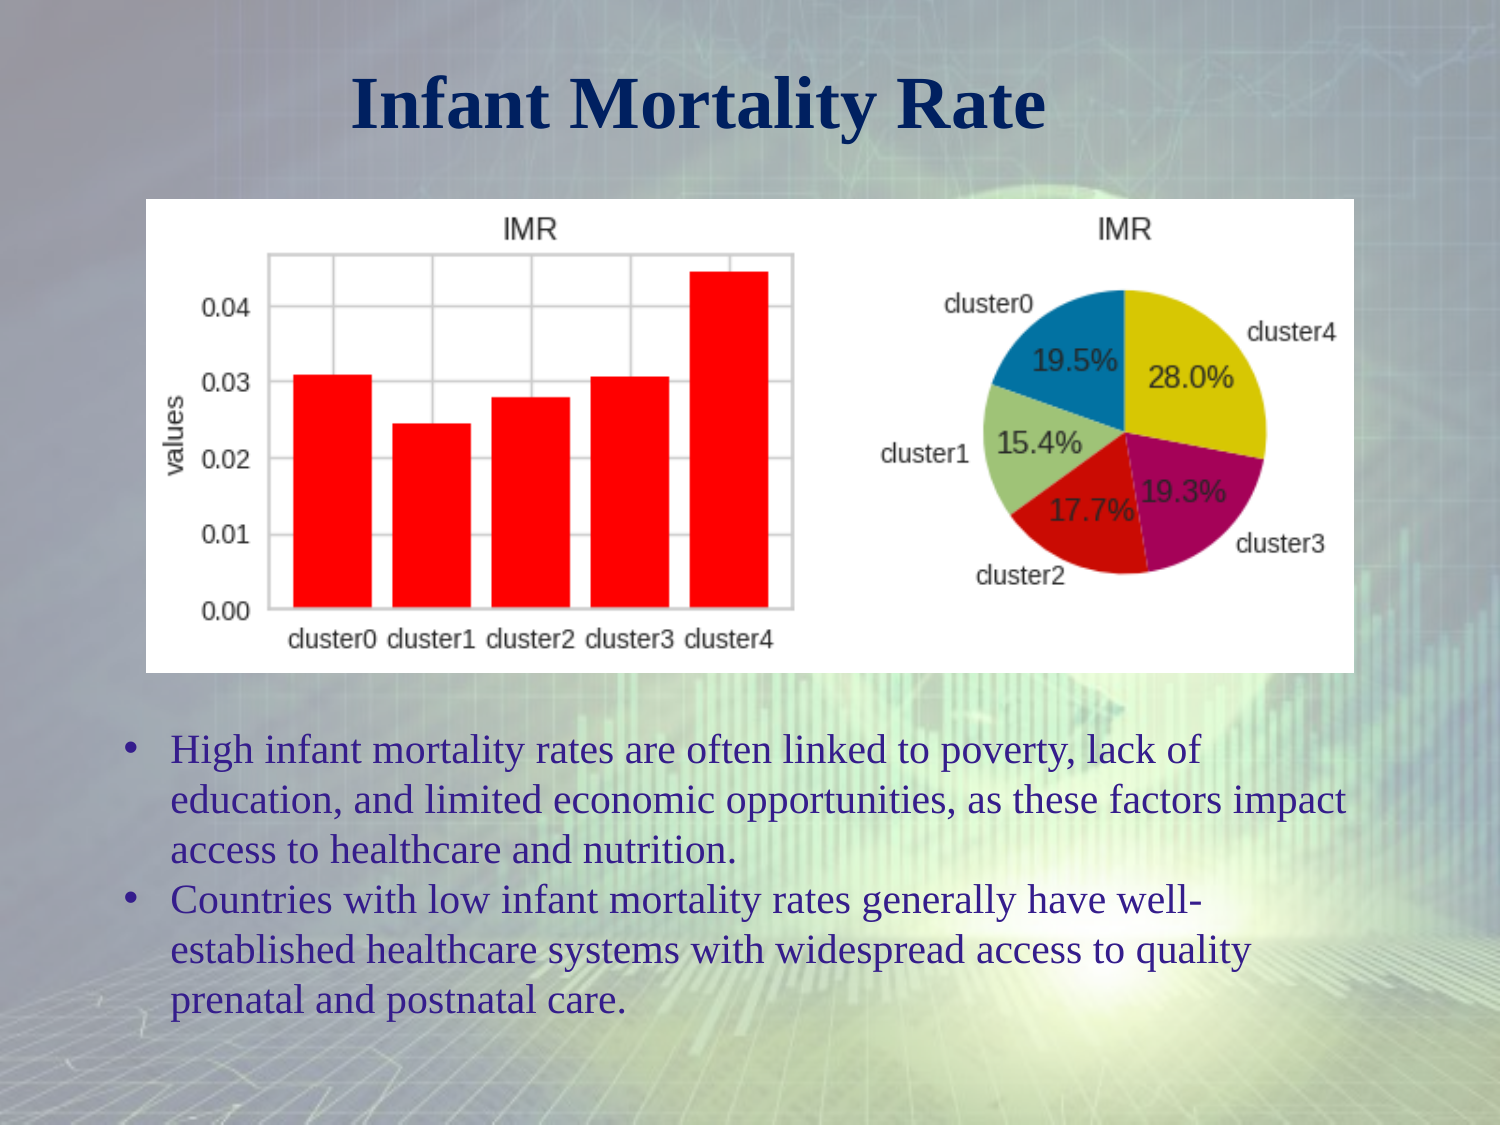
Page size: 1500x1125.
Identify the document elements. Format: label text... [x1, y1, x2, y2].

text_box High infant mortality rates are often linked to poverty, lack of education, and limited economic opportunities, as these factors impact access to healthcare and nutrition. Countries with low infant mortality rates generally have well-established healthcare systems with widespread access to quality prenatal and postnatal care. [108, 714, 1376, 1030]
title Infant Mortality Rate [285, 51, 1111, 198]
picture [146, 199, 1354, 673]
